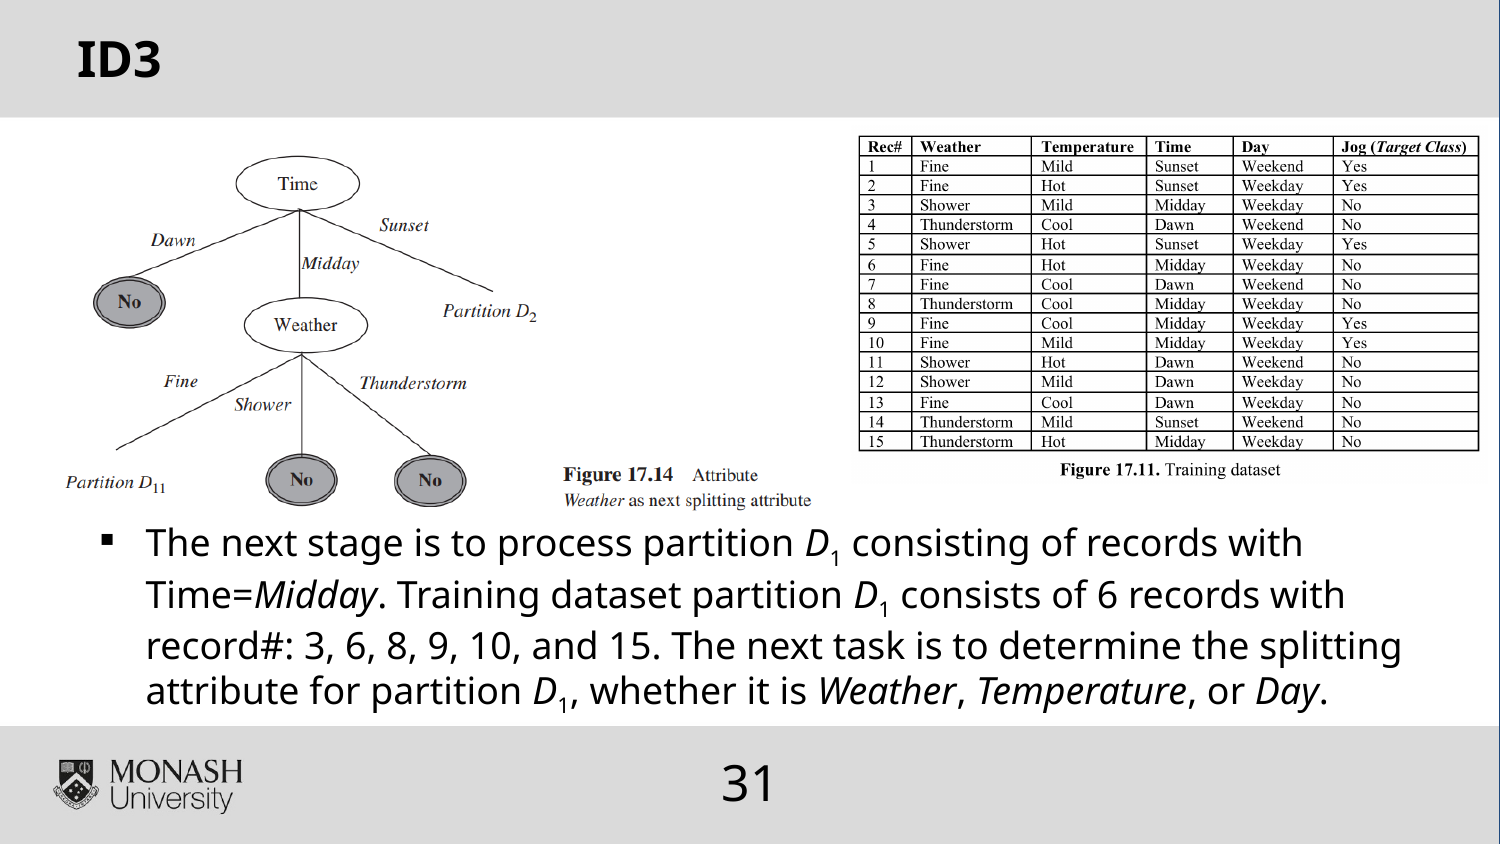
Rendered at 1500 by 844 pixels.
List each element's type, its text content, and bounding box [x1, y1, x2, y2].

list ID3 [45, 19, 1464, 97]
text_box The next stage is to process partition D1 consisting of records with Time=Midday. Training dataset partition D1 consists of 6 records with record#: 3, 6, 8, 9, 10, and 15. The next task is to determine the splitting attribute for partition D1, whether it is Weather, Temperature, or Day. [83, 512, 1476, 726]
picture [0, 0, 1499, 844]
